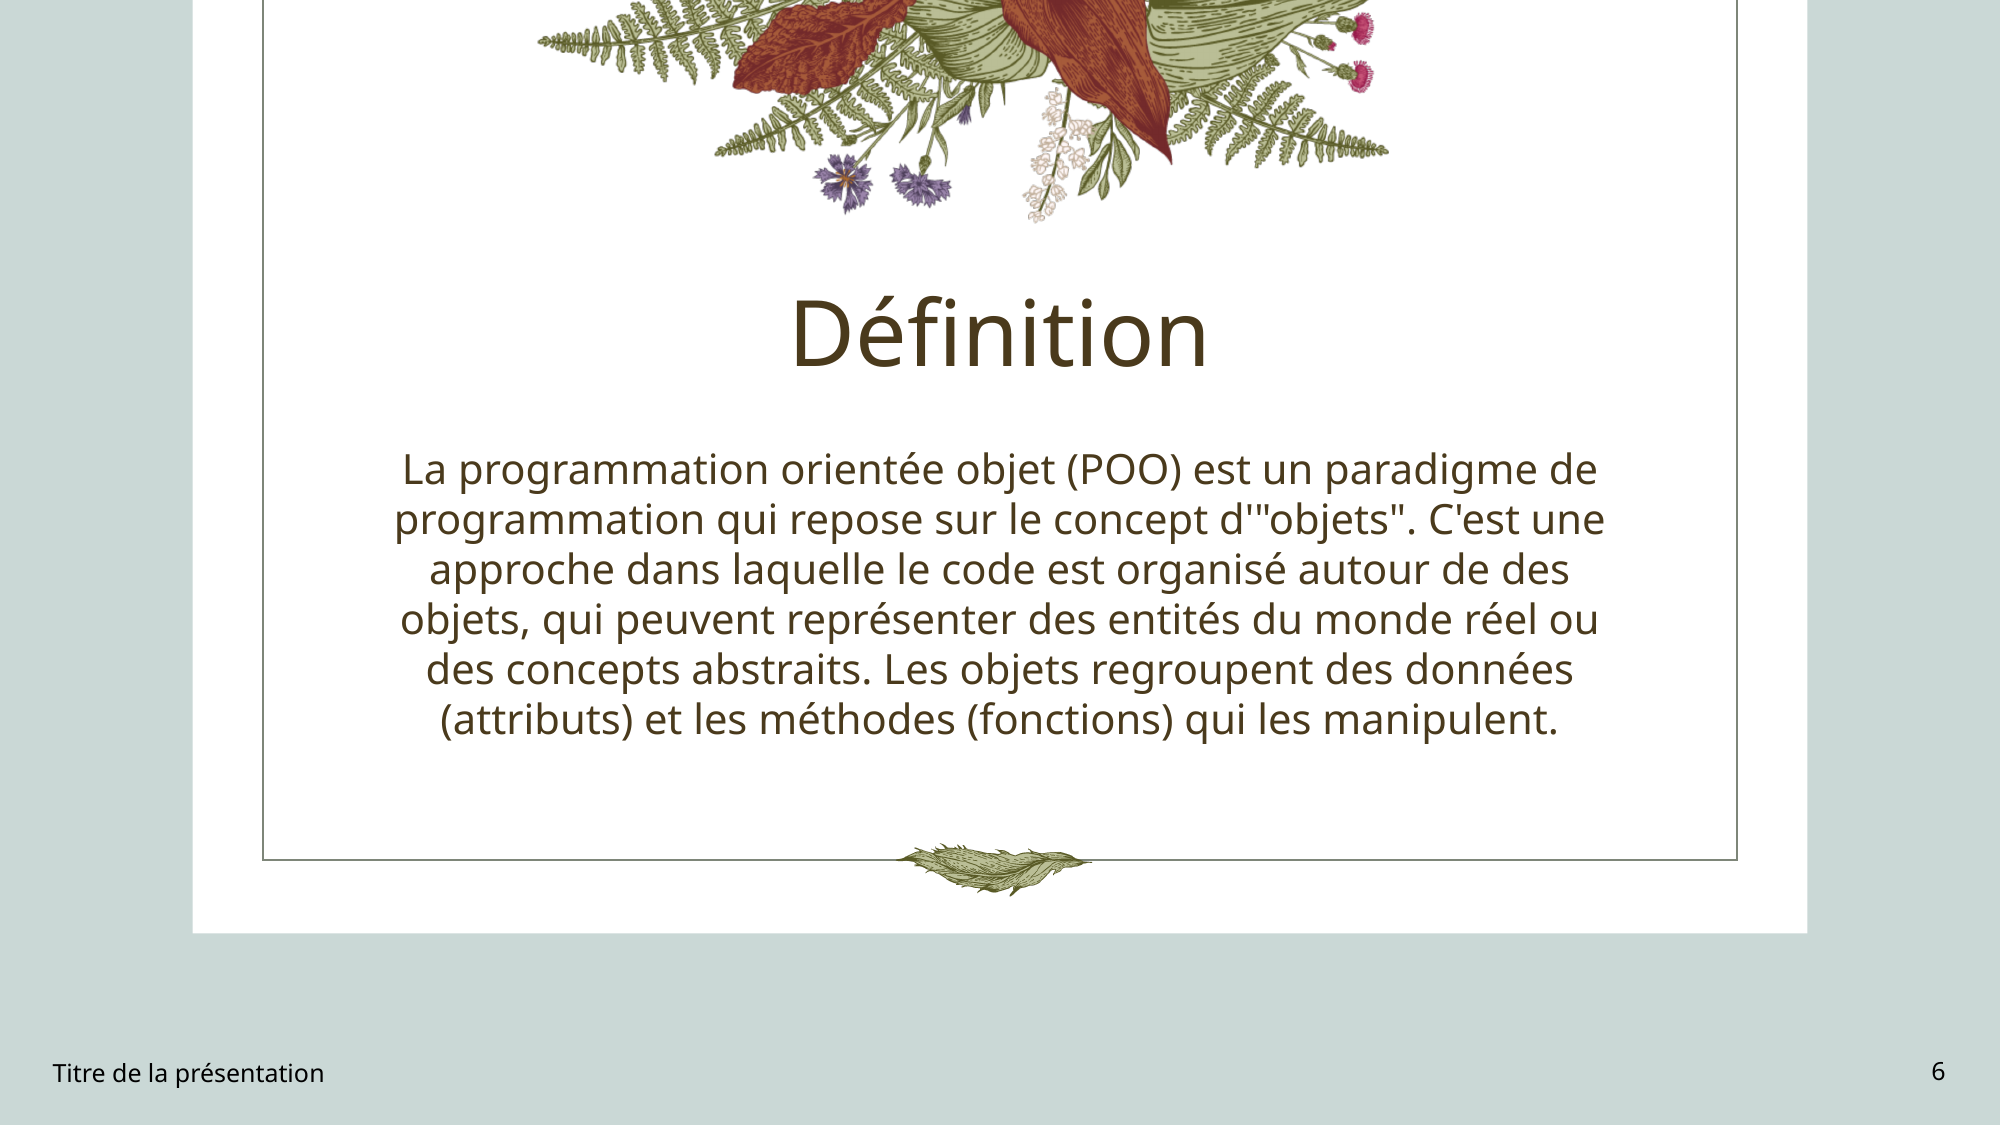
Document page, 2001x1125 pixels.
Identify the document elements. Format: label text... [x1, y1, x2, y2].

list La programmation orientée objet (POO) est un paradigme de programmation qui repose sur le concept d'"objets". C'est une approche dans laquelle le code est organisé autour de des objets, qui peuvent représenter des entités du monde réel ou des concepts abstraits. Les objets regroupent des données (attributs) et les méthodes (fonctions) qui les manipulent. [364, 435, 1636, 878]
title Définition [286, 228, 1714, 446]
picture [894, 878, 1093, 897]
slide_number 6 [1510, 1042, 1961, 1103]
picture [535, 0, 1416, 228]
footer Titre de la présentation [37, 1042, 713, 1103]
